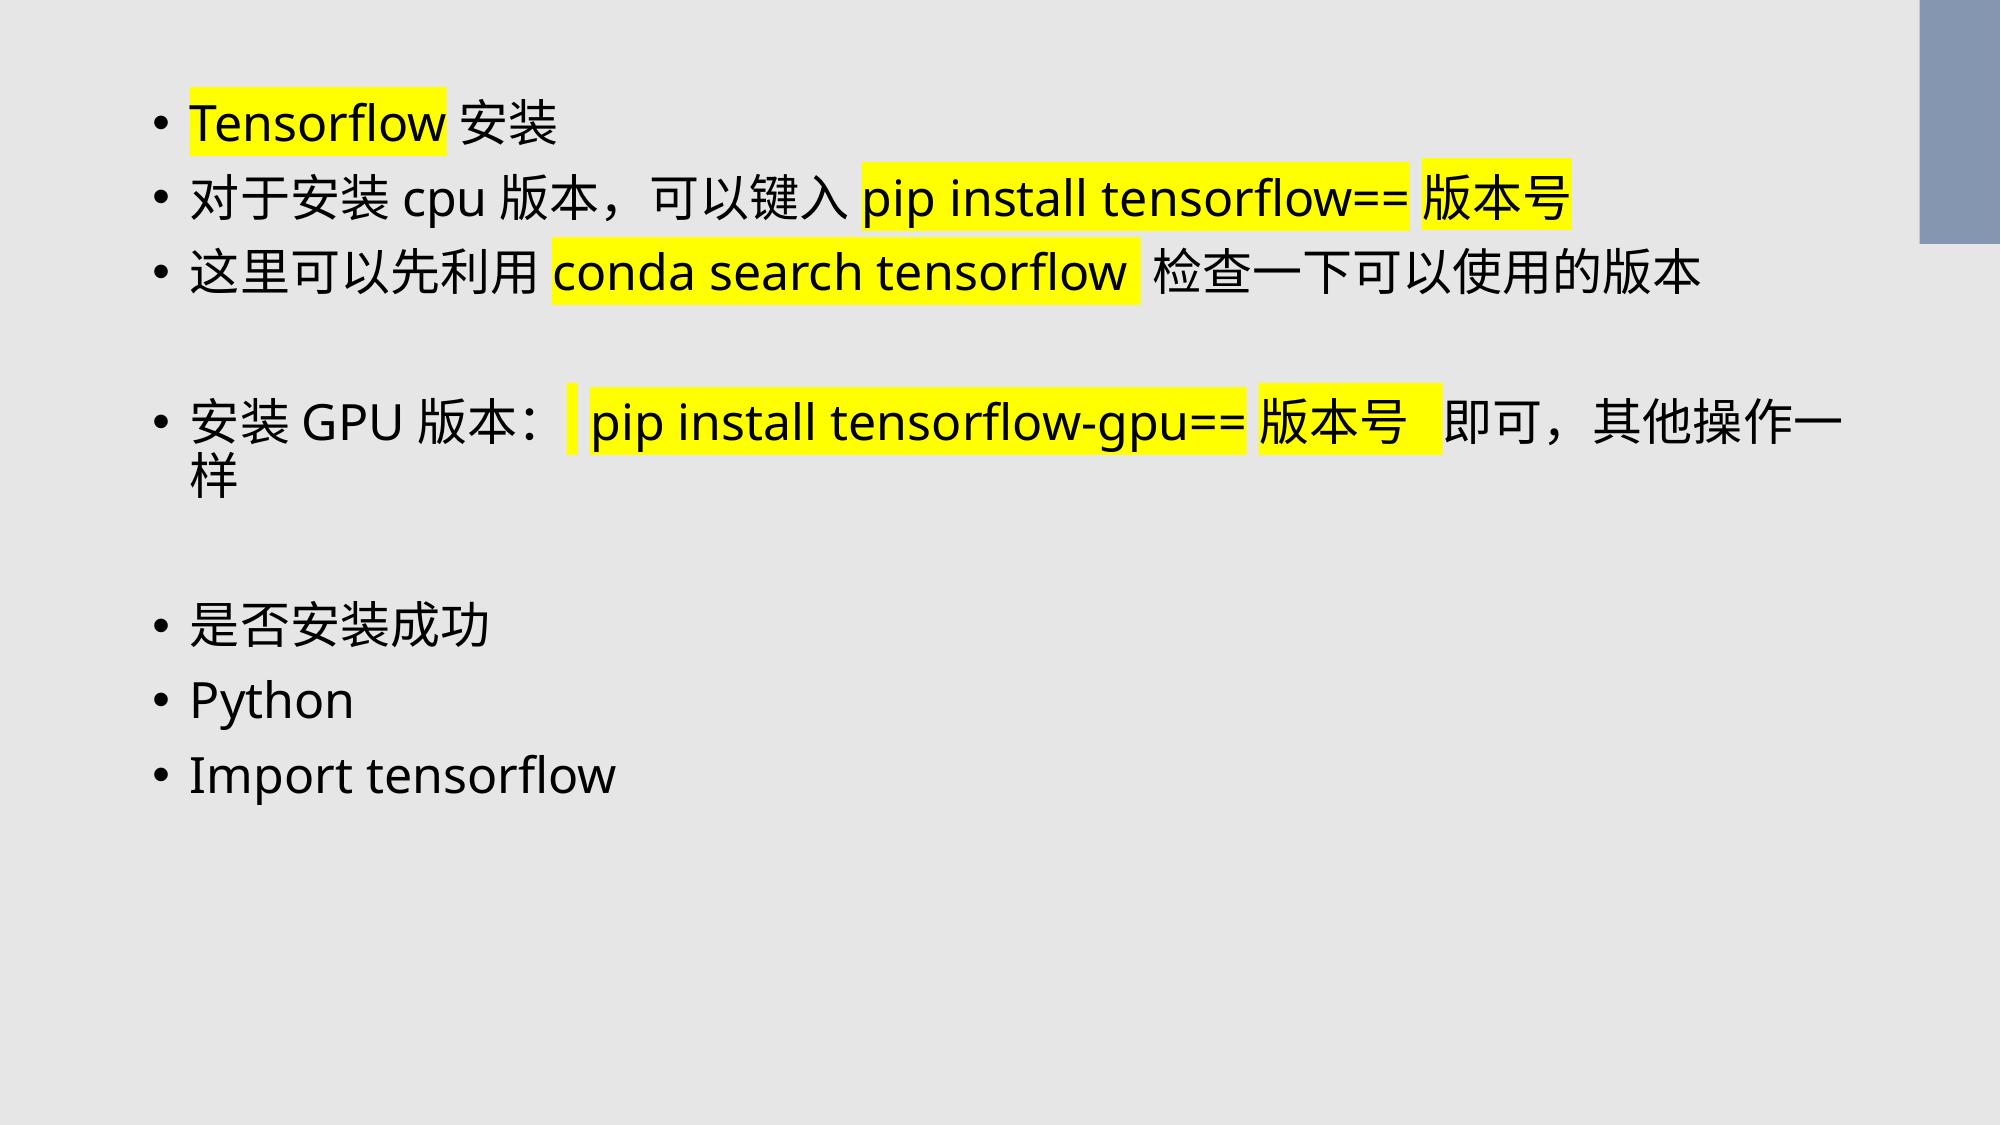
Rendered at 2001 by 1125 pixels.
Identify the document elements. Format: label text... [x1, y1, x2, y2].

list Tensorflow安装 对于安装cpu版本，可以键入pip install tensorflow==版本号 这里可以先利用conda search tensorflow 检查一下可以使用的版本 安装GPU版本： pip install tensorflow-gpu==版本号 即可，其他操作一样 是否安装成功 Python Import tensorflow [137, 90, 1863, 1003]
